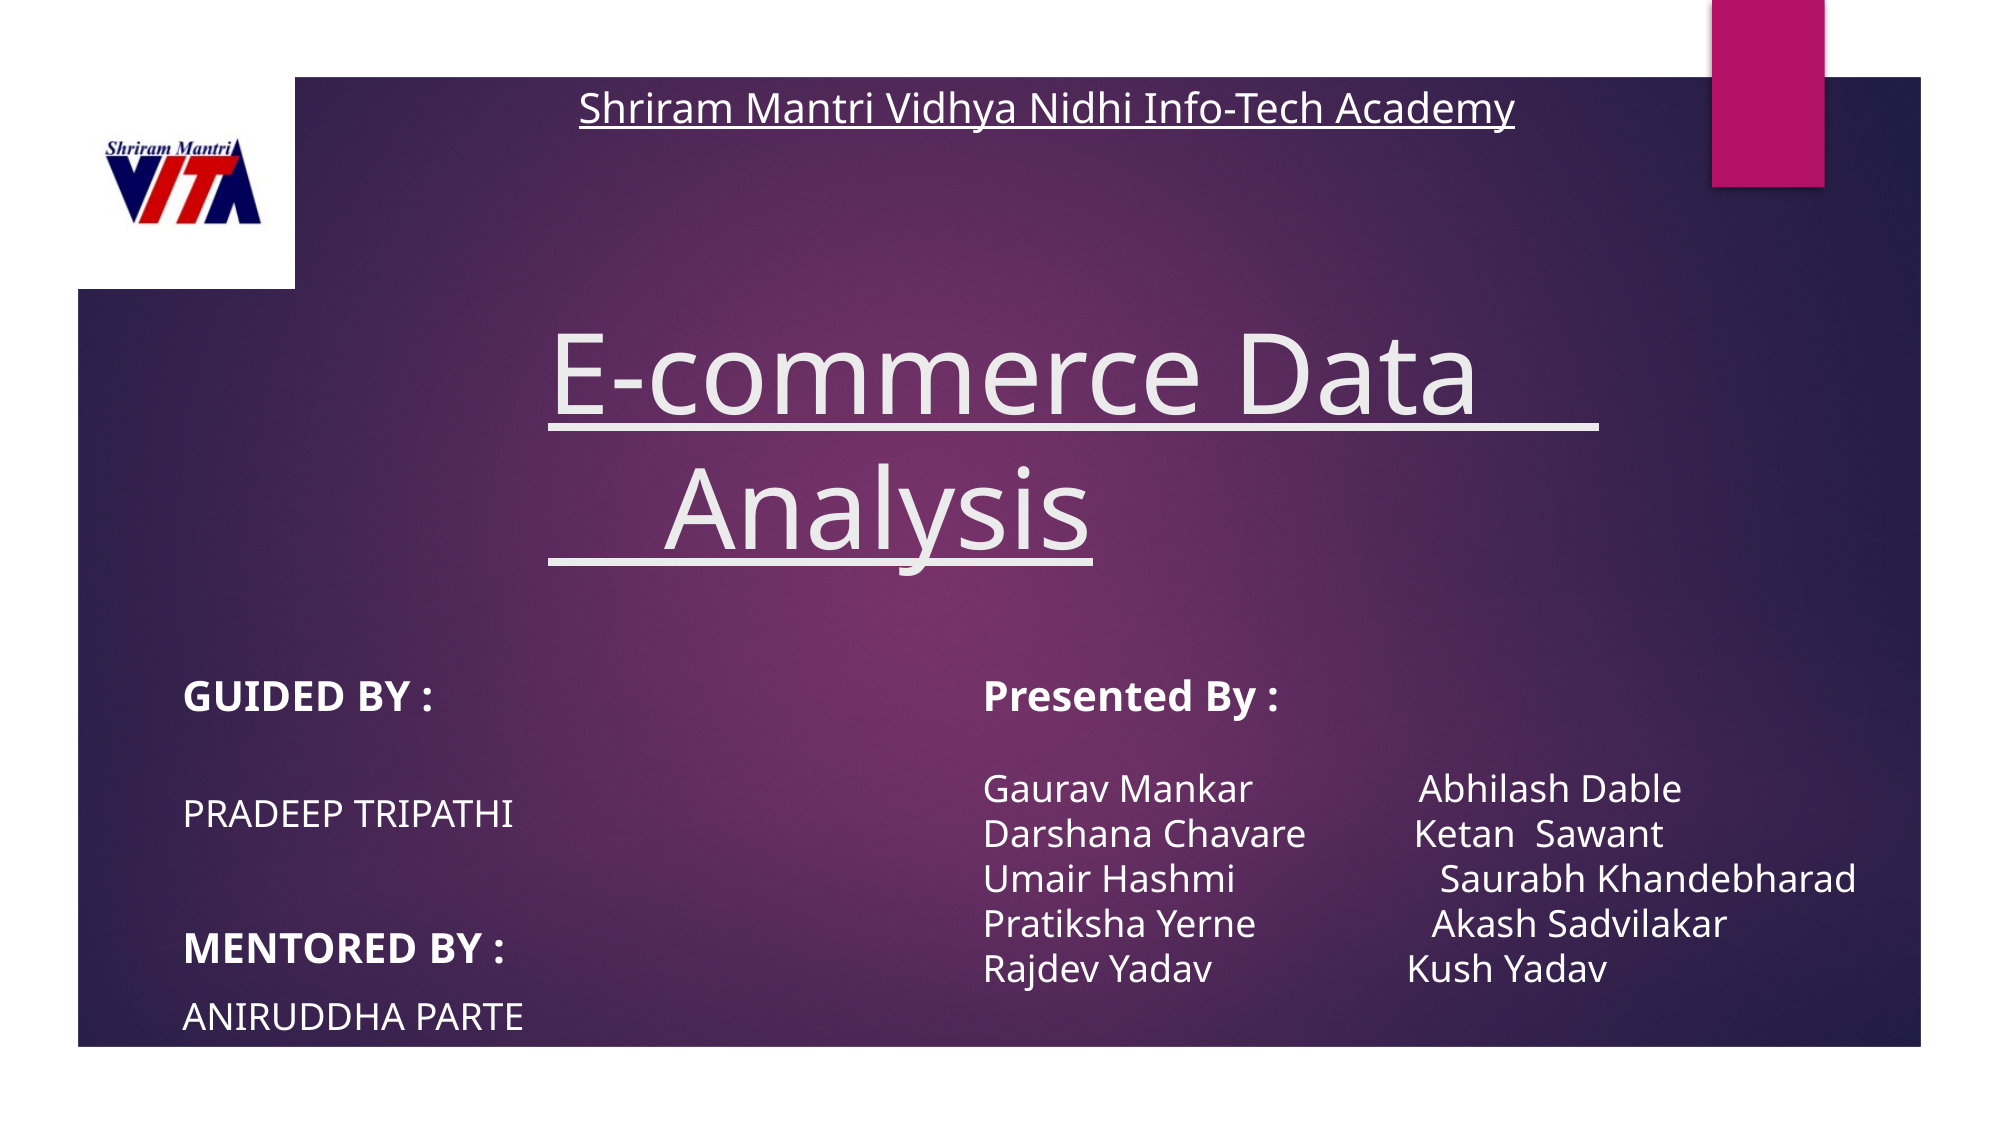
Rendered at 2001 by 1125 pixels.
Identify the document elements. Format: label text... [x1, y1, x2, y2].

picture [72, 73, 295, 290]
text_box Shriram Mantri Vidhya Nidhi Info-Tech Academy [563, 74, 1586, 139]
subtitle Guided By : Pradeep Tripathi Mentored By : Aniruddha Parte [167, 662, 798, 1125]
text_box Presented By : Gaurav Mankar Abhilash Dable Darshana Chavare Ketan Sawant Umair Hashmi Saurabh Khandebharad Pratiksha Yerne Akash Sadvilakar Rajdev Yadav Kush Yadav [967, 662, 1977, 1087]
title E-commerce Data Analysis [532, 259, 1617, 580]
